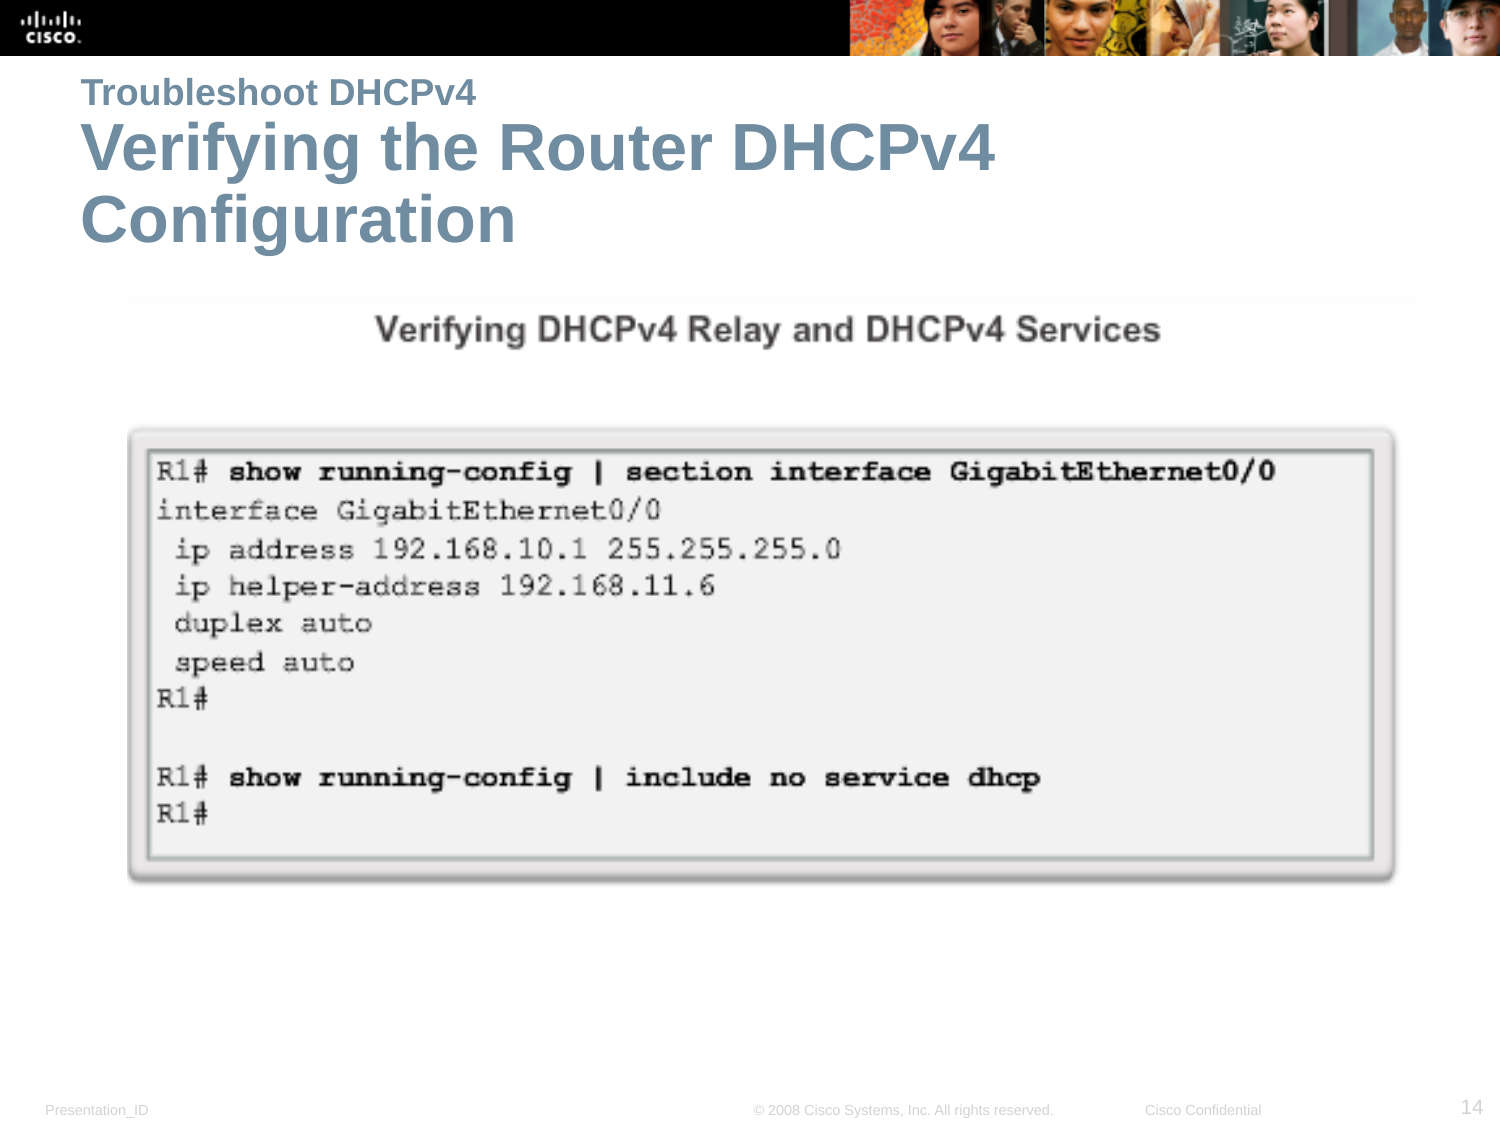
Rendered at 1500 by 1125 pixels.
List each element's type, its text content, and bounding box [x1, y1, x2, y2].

picture [127, 297, 1423, 899]
picture [0, 0, 1500, 56]
title Troubleshoot DHCPv4 Verifying the Router DHCPv4 Configuration [66, 68, 1404, 265]
